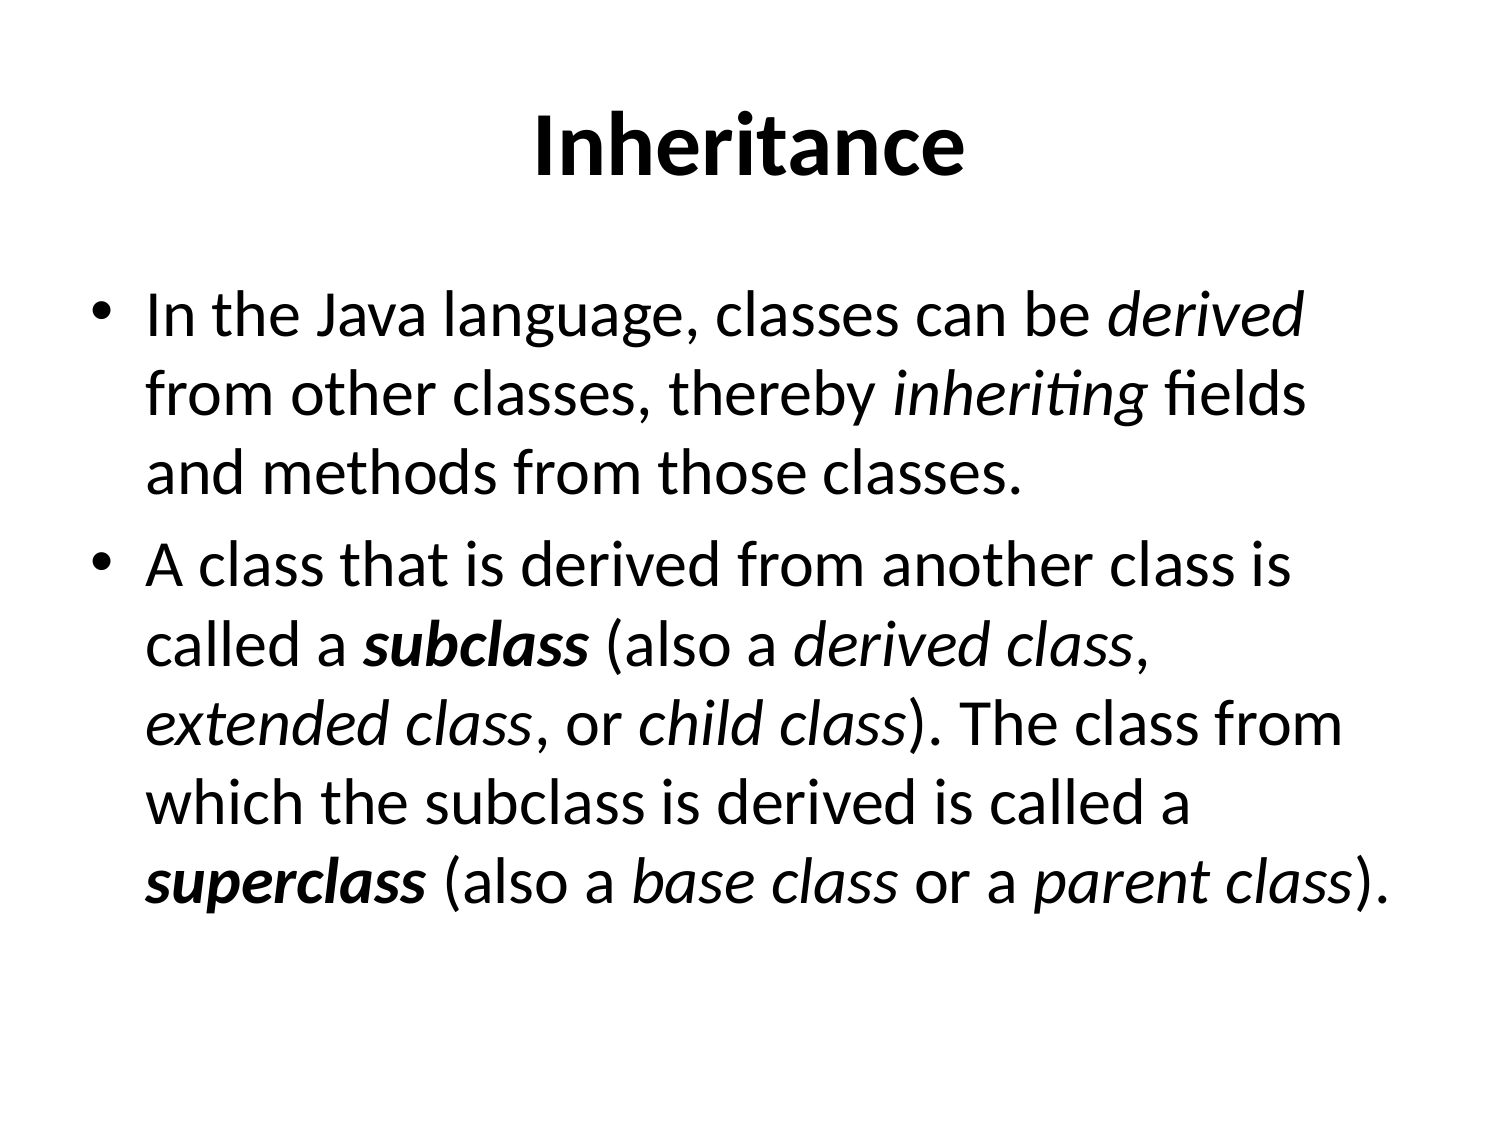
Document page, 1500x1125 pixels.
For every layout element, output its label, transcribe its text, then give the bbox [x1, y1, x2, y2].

list In the Java language, classes can be derived from other classes, thereby inheriting fields and methods from those classes. A class that is derived from another class is called a subclass (also a derived class, extended class, or child class). The class from which the subclass is derived is called a superclass (also a base class or a parent class). [75, 262, 1425, 1005]
title Inheritance [75, 45, 1425, 233]
